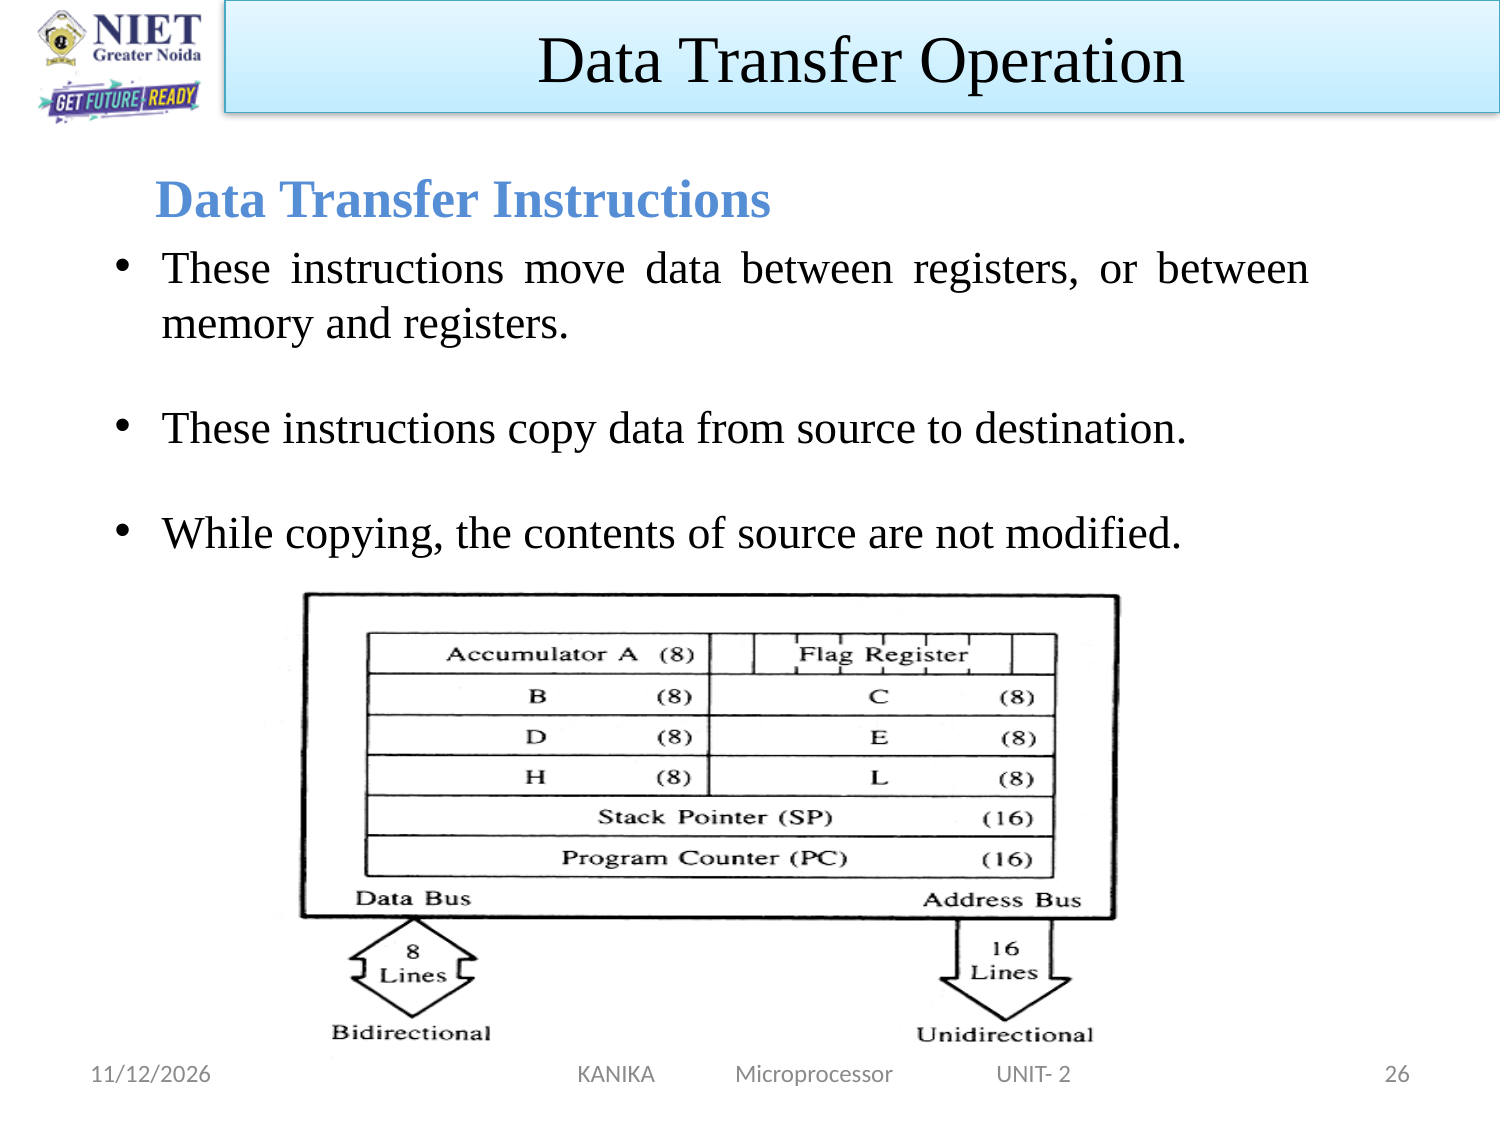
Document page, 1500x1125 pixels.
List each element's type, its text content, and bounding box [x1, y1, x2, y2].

text_box Data Transfer Instructions [140, 156, 788, 229]
picture [262, 567, 1163, 1062]
footer KANIKA Microprocessor UNIT- 2 [425, 1069, 1074, 1103]
picture [0, 0, 238, 135]
text_box These instructions move data between registers, or between memory and registers. These instructions copy data from source to destination. While copying, the contents of source are not modified. [99, 229, 1326, 565]
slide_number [75, 1042, 425, 1103]
text_box Data Transfer Operation [238, 0, 1500, 113]
slide_number 26 [1074, 1042, 1425, 1103]
